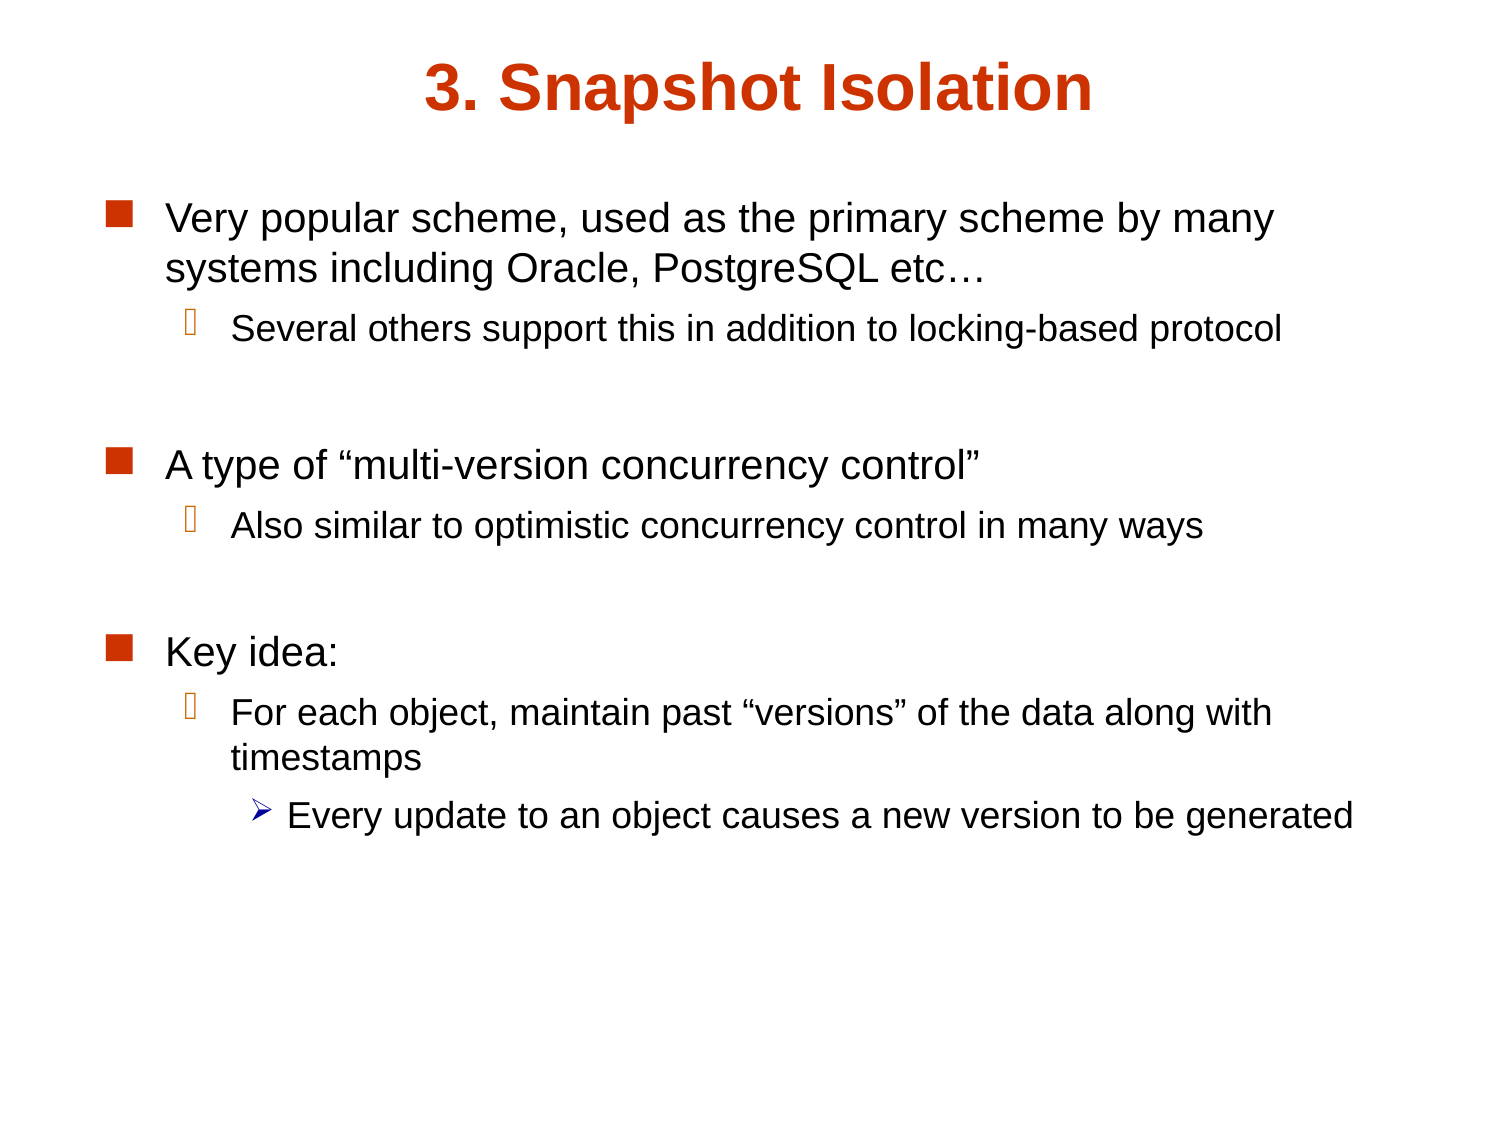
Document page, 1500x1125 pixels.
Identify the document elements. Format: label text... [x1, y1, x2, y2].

list Very popular scheme, used as the primary scheme by many systems including Oracle, PostgreSQL etc… Several others support this in addition to locking-based protocol A type of “multi-version concurrency control” Also similar to optimistic concurrency control in many ways Key idea: For each object, maintain past “versions” of the data along with timestamps Every update to an object causes a new version to be generated [93, 182, 1444, 984]
title 3. Snapshot Isolation [97, 30, 1423, 132]
